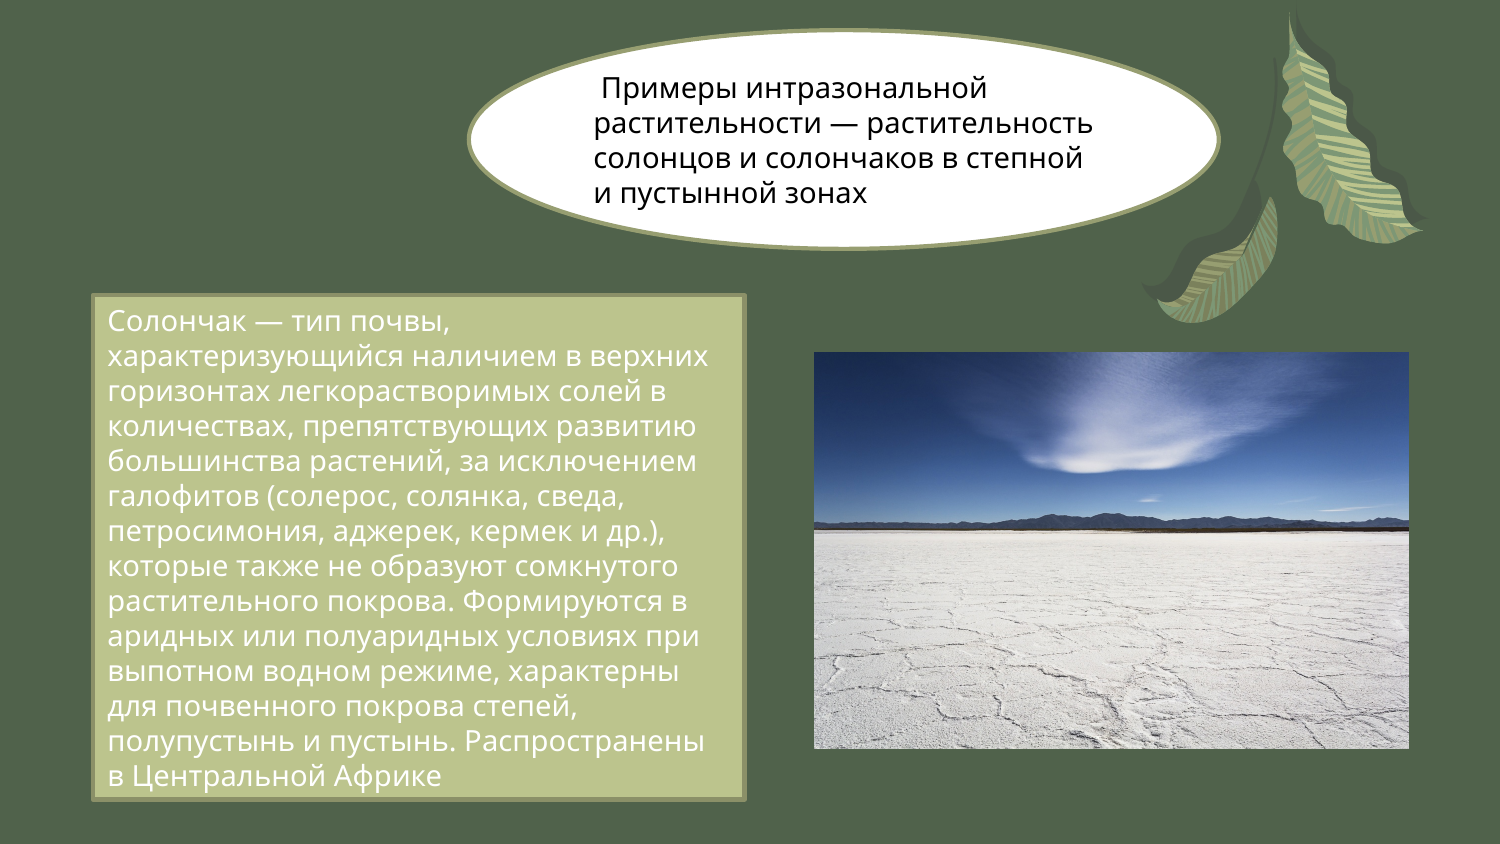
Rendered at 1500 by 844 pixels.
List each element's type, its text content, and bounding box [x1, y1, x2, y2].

text_box Примеры интразональной растительности — растительность солонцов и солончаков в степной и пустынной зонах [466, 28, 1221, 251]
picture [814, 352, 1409, 749]
text_box Солончак — тип почвы, характеризующийся наличием в верхних горизонтах легкорастворимых солей в количествах, препятствующих развитию большинства растений, за исключением галофитов (солерос, солянка, сведа, петросимония, аджерек, кермек и др.), которые также не образуют сомкнутого растительного покрова. Формируются в аридных или полуаридных условиях при выпотном водном режиме, характерны для почвенного покрова степей, полупустынь и пустынь. Распространены в Центральной Африке [91, 293, 747, 802]
